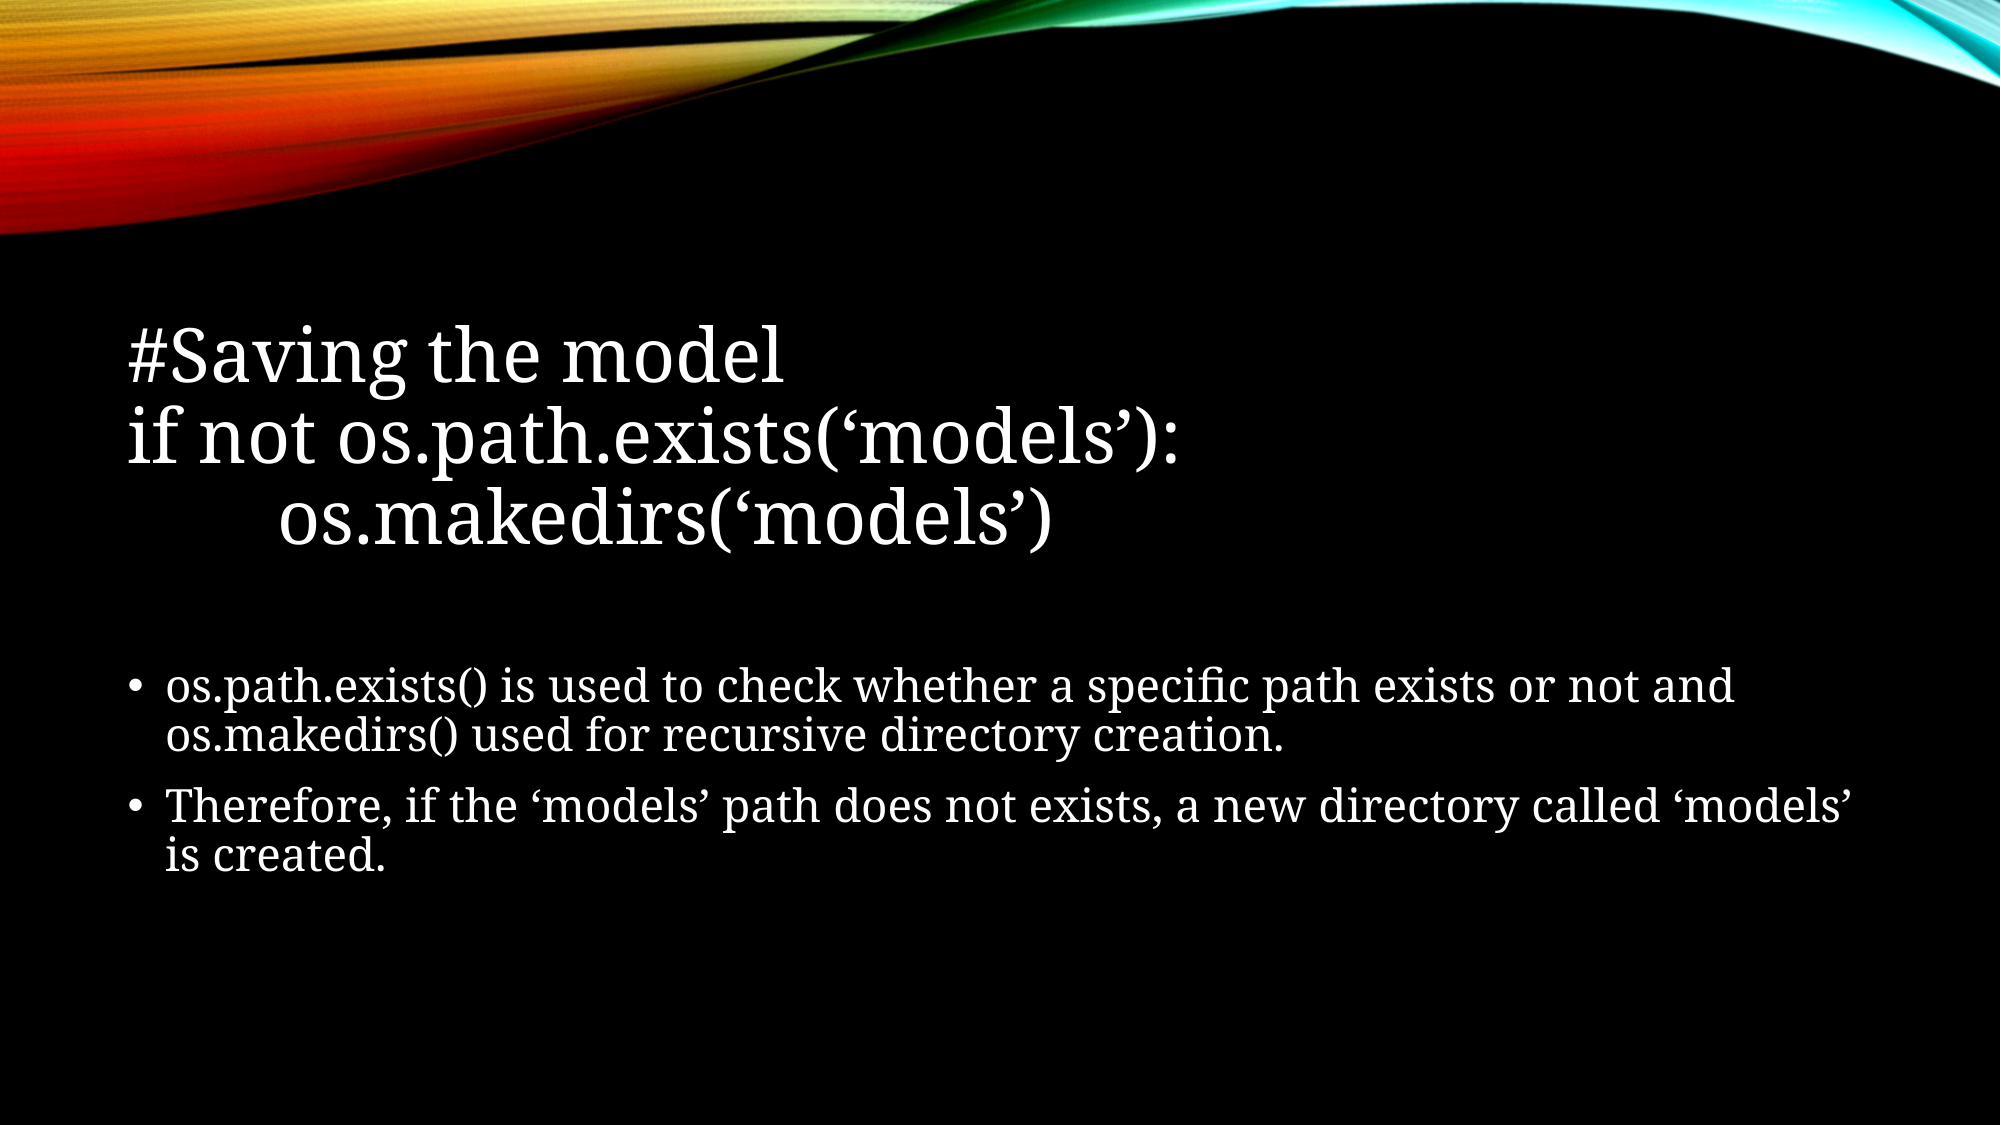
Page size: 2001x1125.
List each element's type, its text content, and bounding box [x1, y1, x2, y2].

title #Saving the model if not os.path.exists(‘models’): os.makedirs(‘models’) [112, 333, 1518, 546]
list os.path.exists() is used to check whether a specific path exists or not and os.makedirs() used for recursive directory creation. Therefore, if the ‘models’ path does not exists, a new directory called ‘models’ is created. [112, 579, 1888, 1125]
picture [0, 0, 2000, 237]
